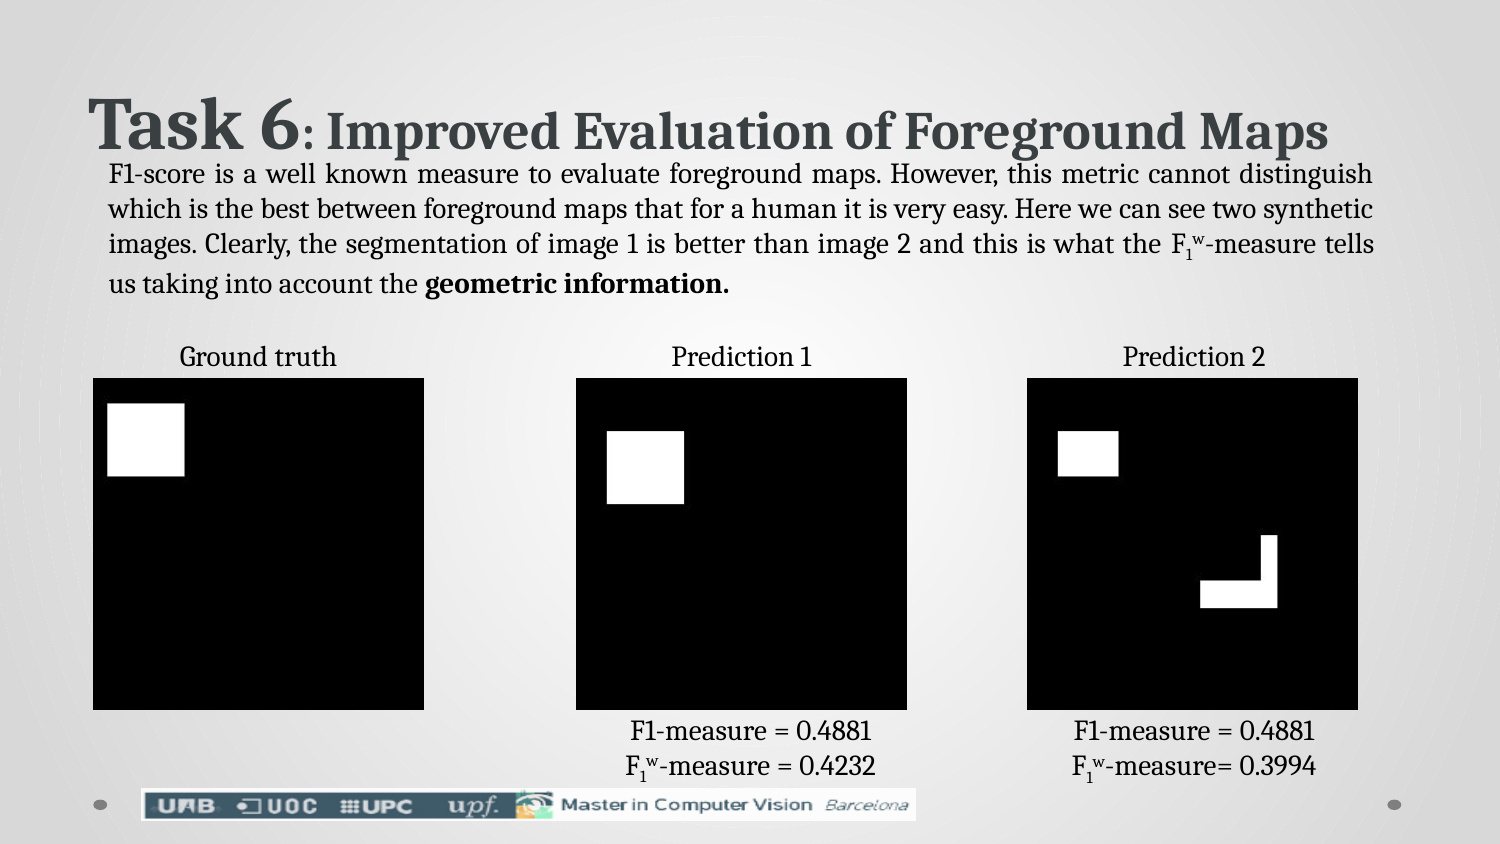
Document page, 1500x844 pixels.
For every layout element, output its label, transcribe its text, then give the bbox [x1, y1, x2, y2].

text_box F1-score is a well known measure to evaluate foreground maps. However, this metric cannot distinguish which is the best between foreground maps that for a human it is very easy. Here we can see two synthetic images. Clearly, the segmentation of image 1 is better than image 2 and this is what the F1w-measure tells us taking into account the geometric information. [93, 139, 1390, 689]
text_box Prediction 2 [1009, 322, 1379, 367]
text_box Task 6: Improved Evaluation of Foreground Maps [74, 87, 1478, 173]
text_box Prediction 1 [556, 322, 926, 367]
text_box F1-measure = 0.4881 F1w-measure= 0.3994 [1009, 696, 1379, 742]
picture [93, 378, 425, 710]
picture [141, 787, 916, 821]
picture [1026, 378, 1358, 710]
picture [576, 378, 907, 710]
text_box Ground truth [73, 322, 444, 367]
text_box F1-measure = 0.4881 F1w-measure = 0.4232 [566, 696, 936, 741]
